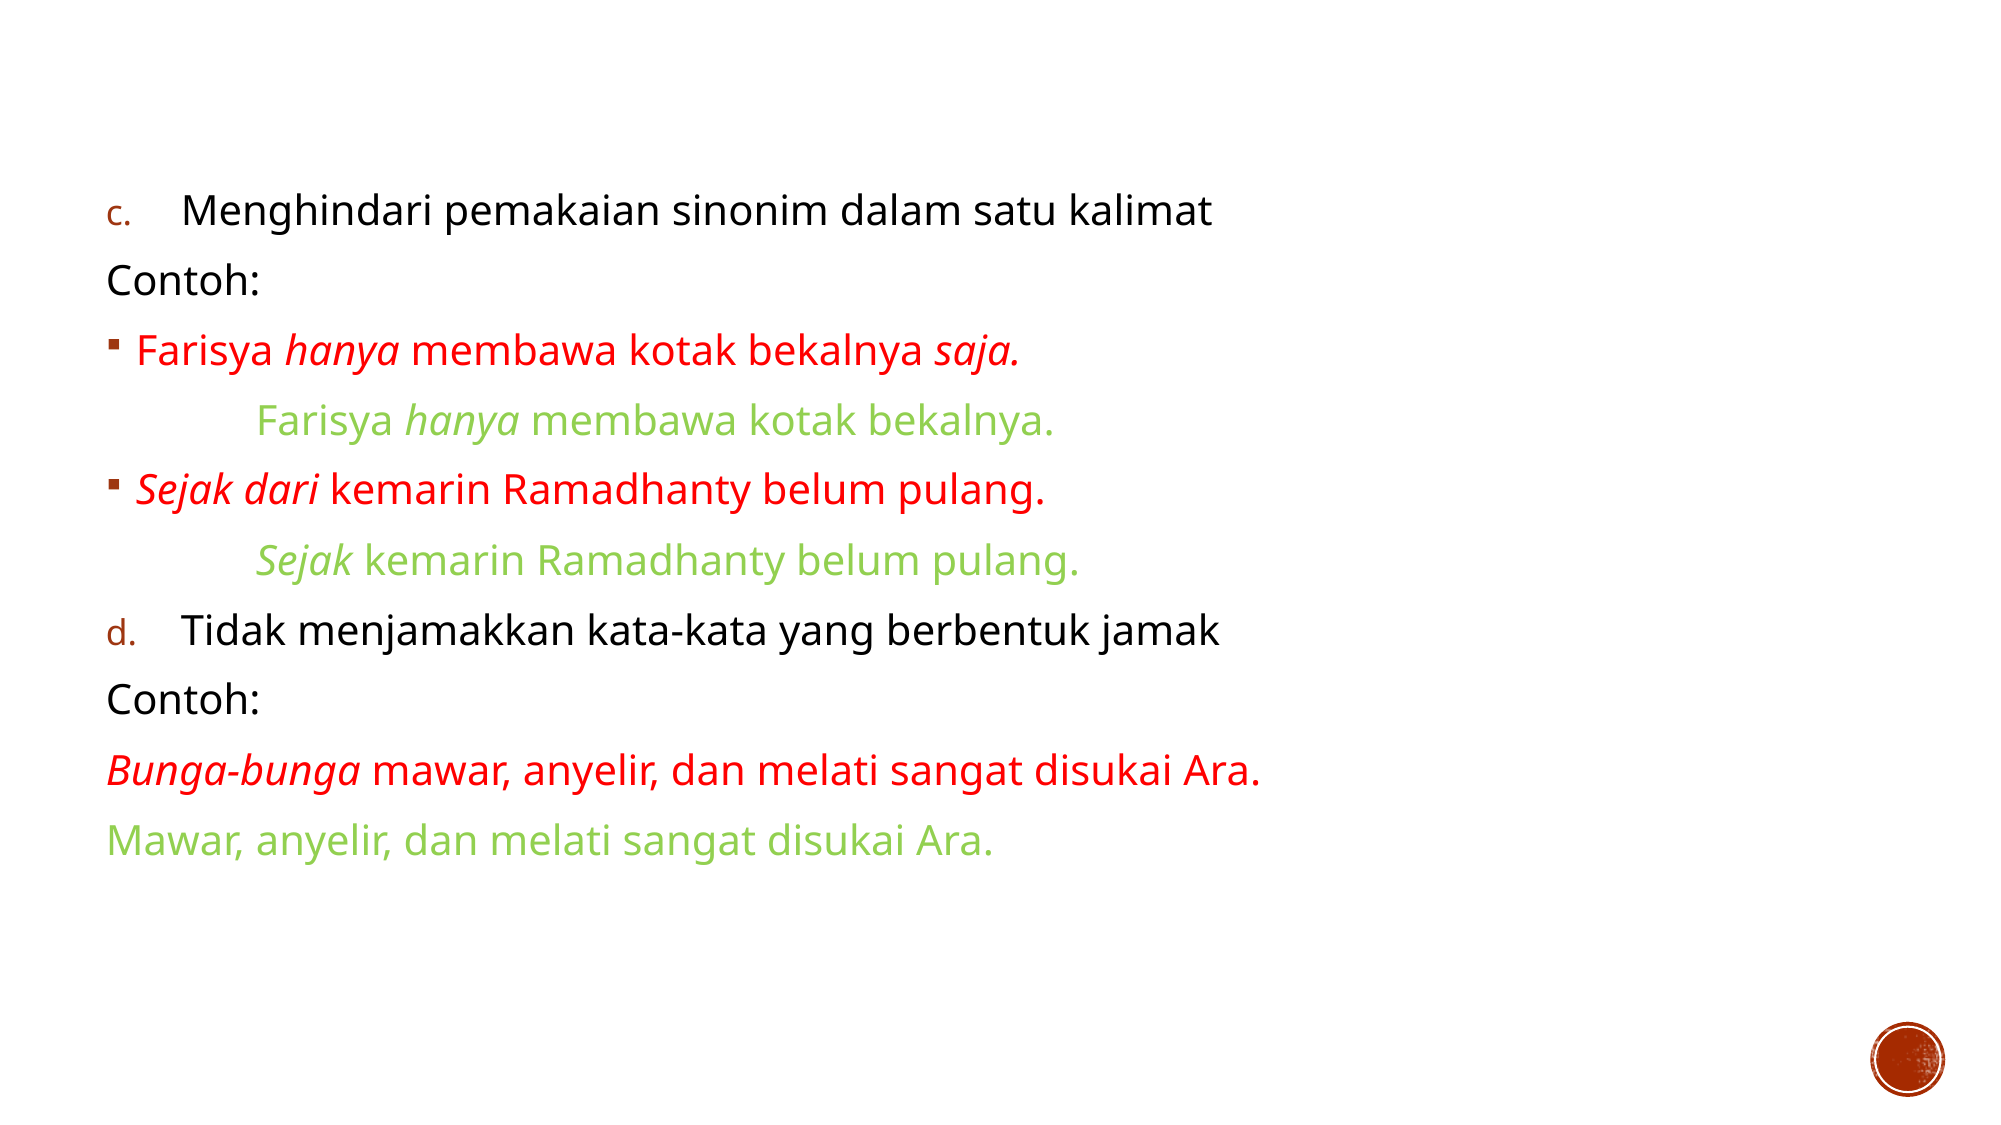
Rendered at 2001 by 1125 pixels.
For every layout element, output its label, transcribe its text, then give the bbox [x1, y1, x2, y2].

list Menghindari pemakaian sinonim dalam satu kalimat Contoh: Farisya hanya membawa kotak bekalnya saja. Farisya hanya membawa kotak bekalnya. Sejak dari kemarin Ramadhanty belum pulang. Sejak kemarin Ramadhanty belum pulang. Tidak menjamakkan kata-kata yang berbentuk jamak Contoh: Bunga-bunga mawar, anyelir, dan melati sangat disukai Ara. Mawar, anyelir, dan melati sangat disukai Ara. [90, 181, 1923, 1063]
